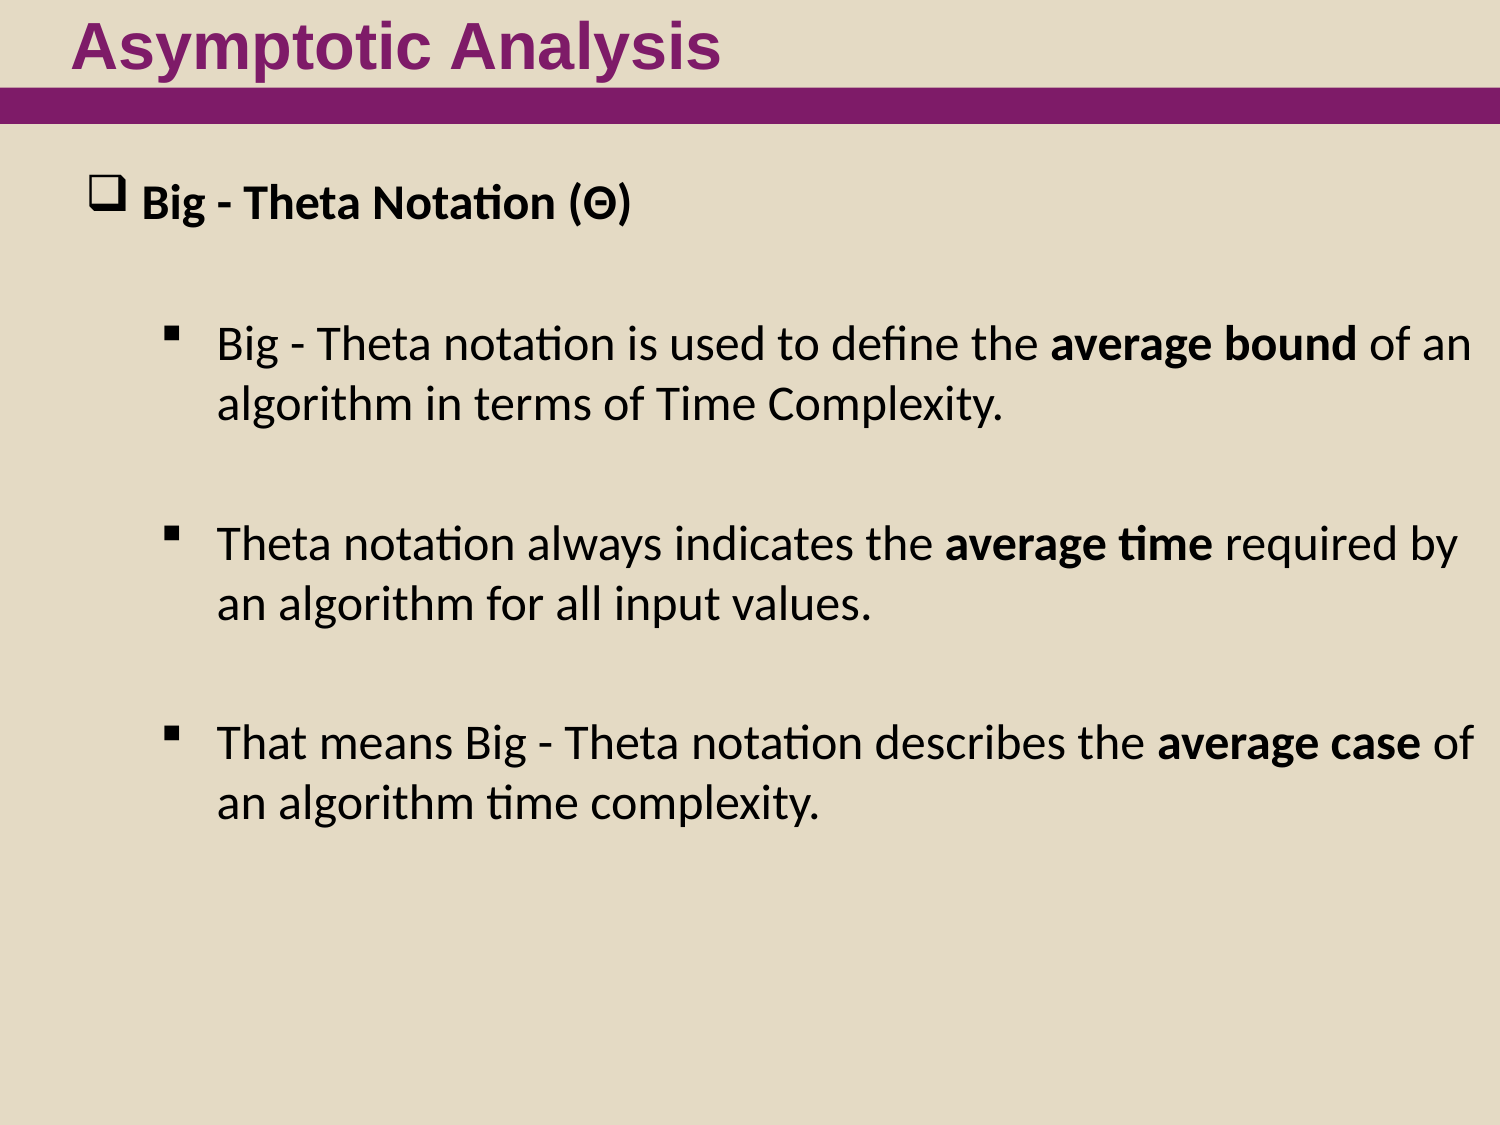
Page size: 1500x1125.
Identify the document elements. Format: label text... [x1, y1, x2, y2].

text_box [136, 725, 187, 775]
text_box Asymptotic Analysis [70, 3, 1388, 125]
text_box [0, 87, 70, 124]
text_box Big - Theta Notation (Θ) Big - Theta notation is used to define the average bound of an algorithm in terms of Time Complexity. Theta notation always indicates the average time required by an algorithm for all input values. That means Big - Theta notation describes the average case of an algorithm time complexity. [70, 162, 1500, 968]
text_box [1388, 87, 1500, 124]
